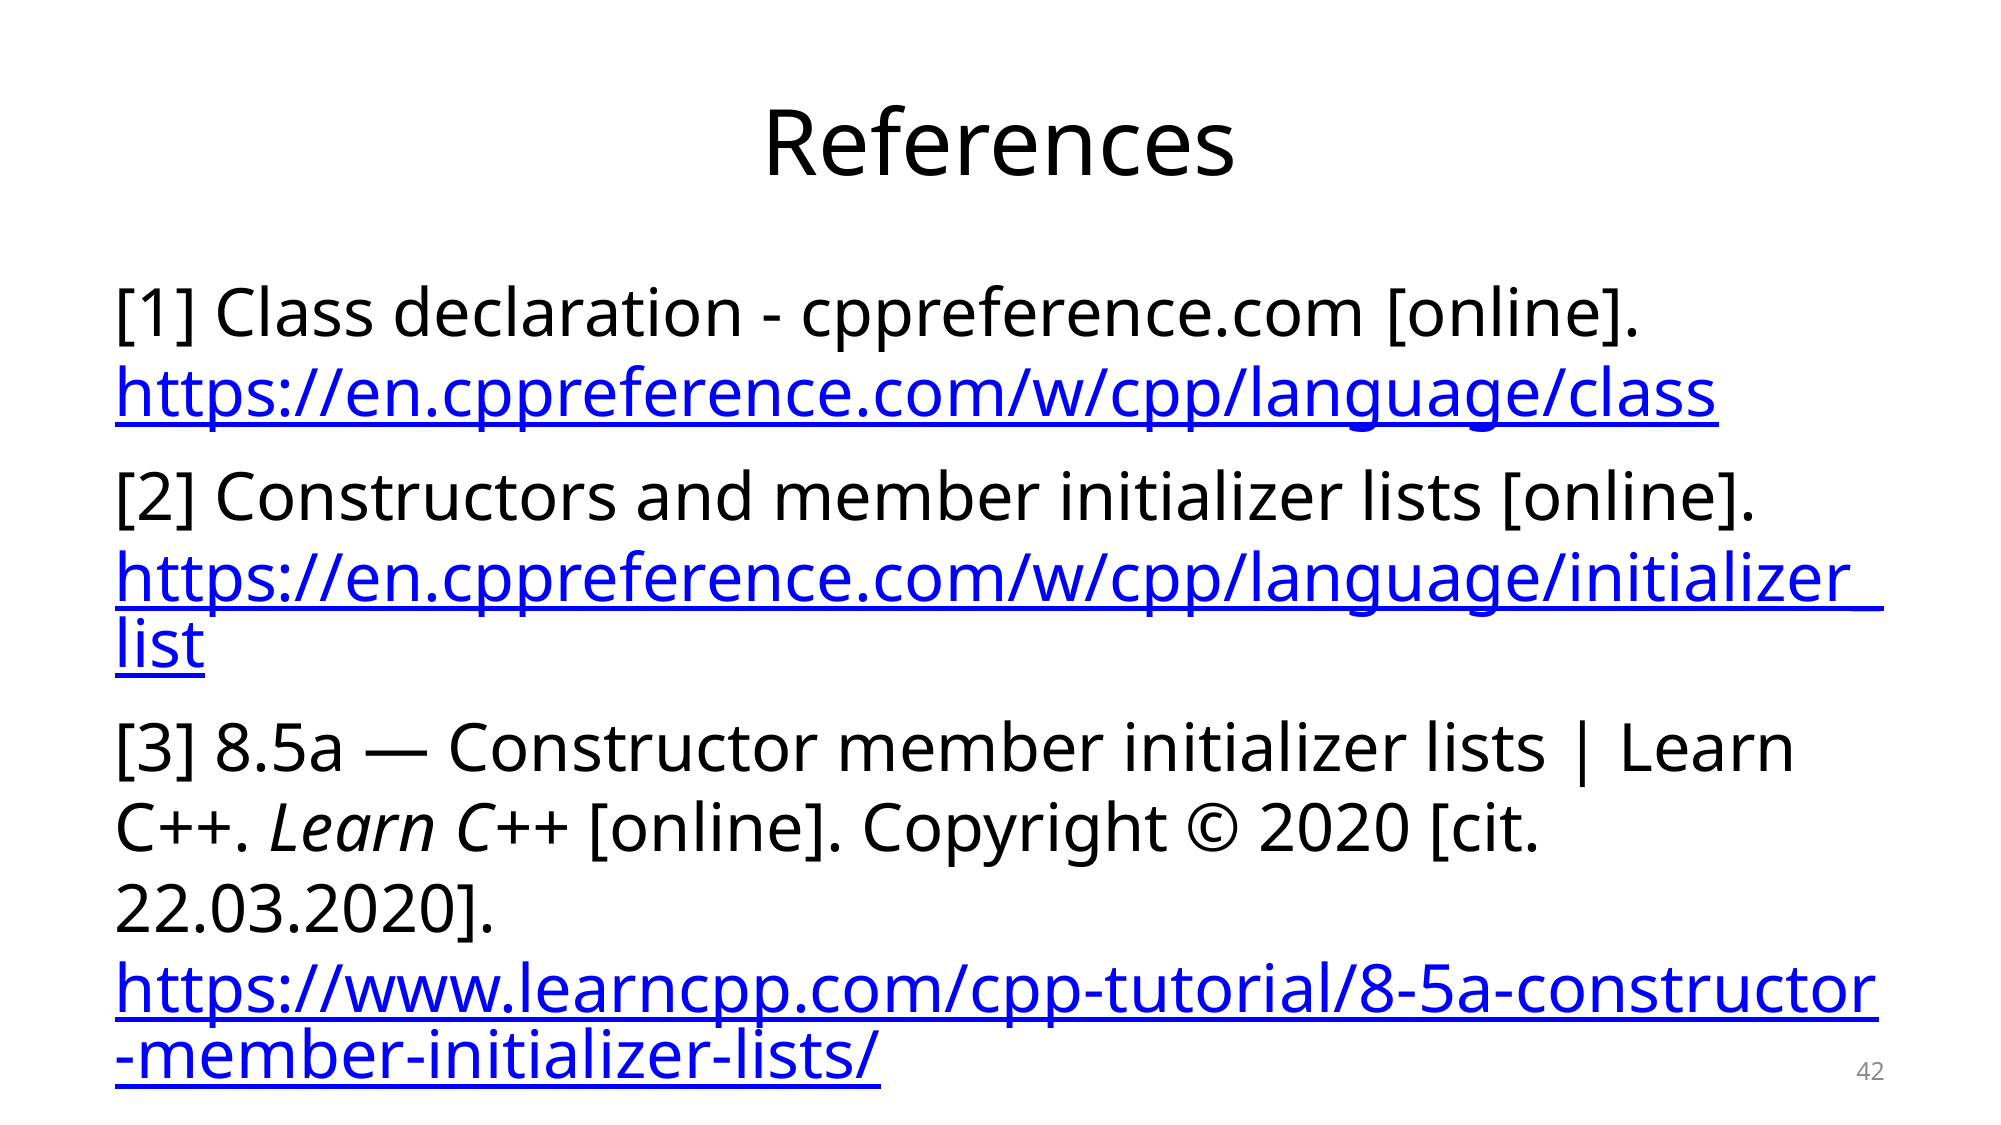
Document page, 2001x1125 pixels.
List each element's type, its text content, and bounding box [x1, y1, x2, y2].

list [1] Class declaration - cppreference.com [online]. https://en.cppreference.com/w/cpp/language/class [2] Constructors and member initializer lists [online]. https://en.cppreference.com/w/cpp/language/initializer_list [3] 8.5a — Constructor member initializer lists | Learn C++. Learn C++ [online]. Copyright © 2020 [cit. 22.03.2020]. https://www.learncpp.com/cpp-tutorial/8-5a-constructor-member-initializer-lists/ [99, 262, 1900, 1005]
slide_number 42 [1433, 1042, 1900, 1103]
title References [99, 45, 1900, 233]
